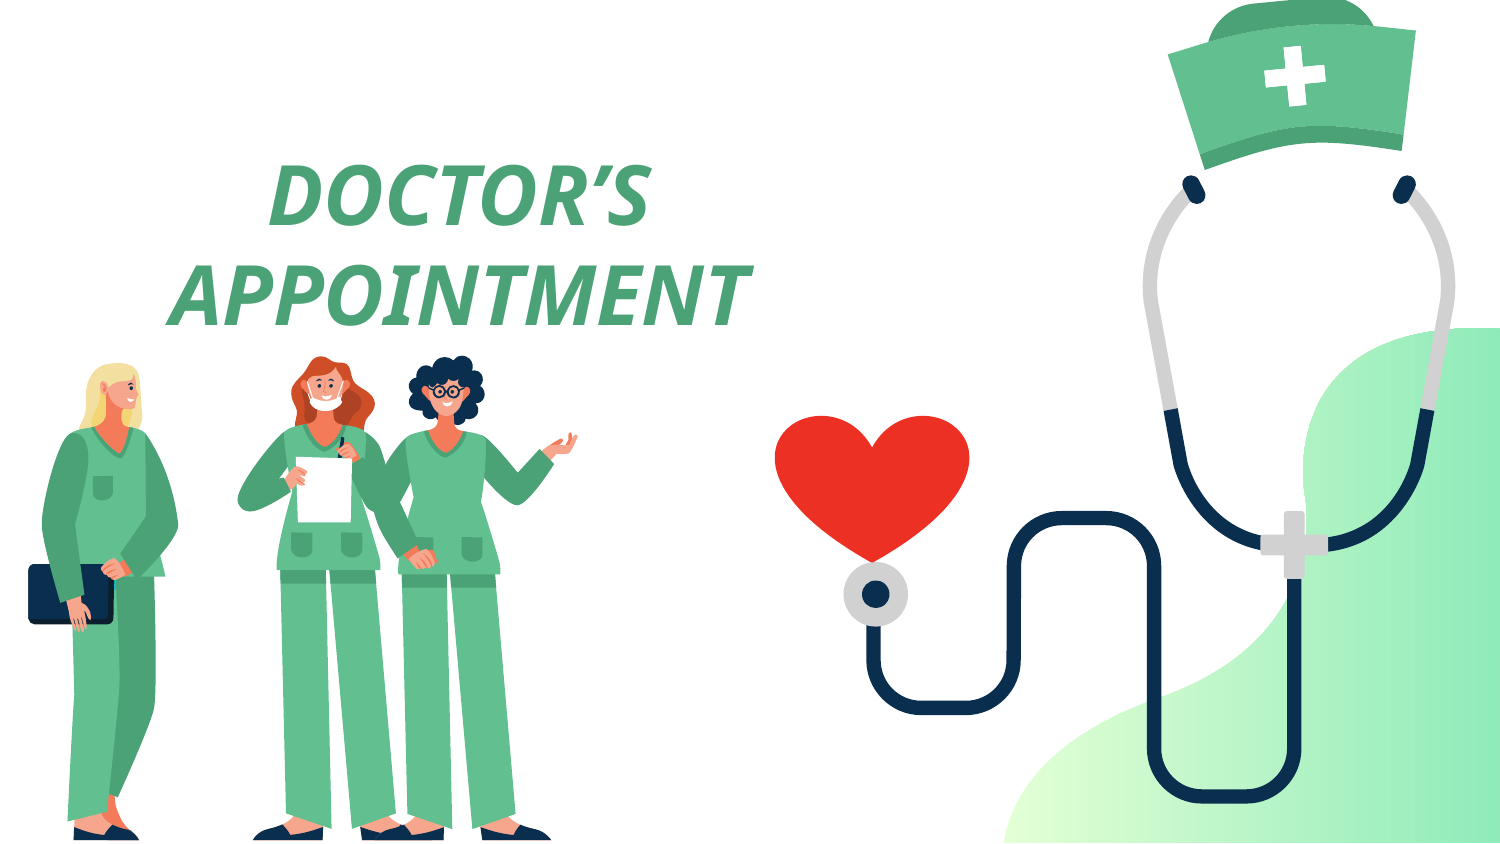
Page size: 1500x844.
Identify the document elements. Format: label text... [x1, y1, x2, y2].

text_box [235, 355, 579, 841]
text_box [1170, 0, 1421, 162]
text_box [774, 415, 838, 542]
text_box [28, 362, 179, 841]
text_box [843, 175, 1464, 804]
subtitle DOCTOR’S APPOINTMENT [112, 126, 788, 710]
